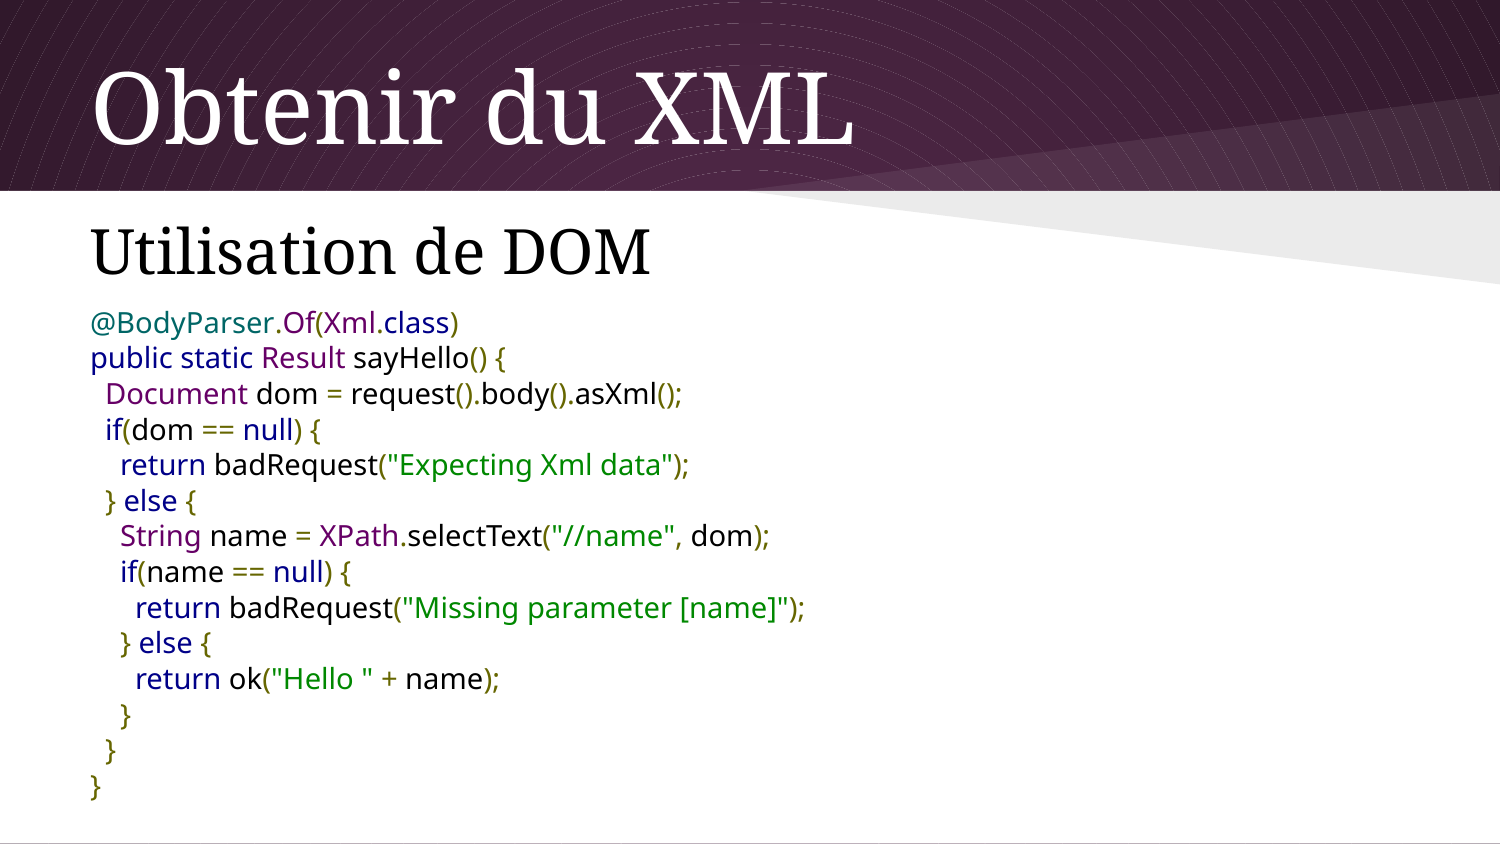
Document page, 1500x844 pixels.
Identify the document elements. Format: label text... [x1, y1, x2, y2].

list Utilisation de DOM @BodyParser.Of(Xml.class) public static Result sayHello() { Document dom = request().body().asXml(); if(dom == null) { return badRequest("Expecting Xml data"); } else { String name = XPath.selectText("//name", dom); if(name == null) { return badRequest("Missing parameter [name]"); } else { return ok("Hello " + name); } } } [75, 196, 1425, 808]
title Obtenir du XML [75, 33, 1425, 175]
